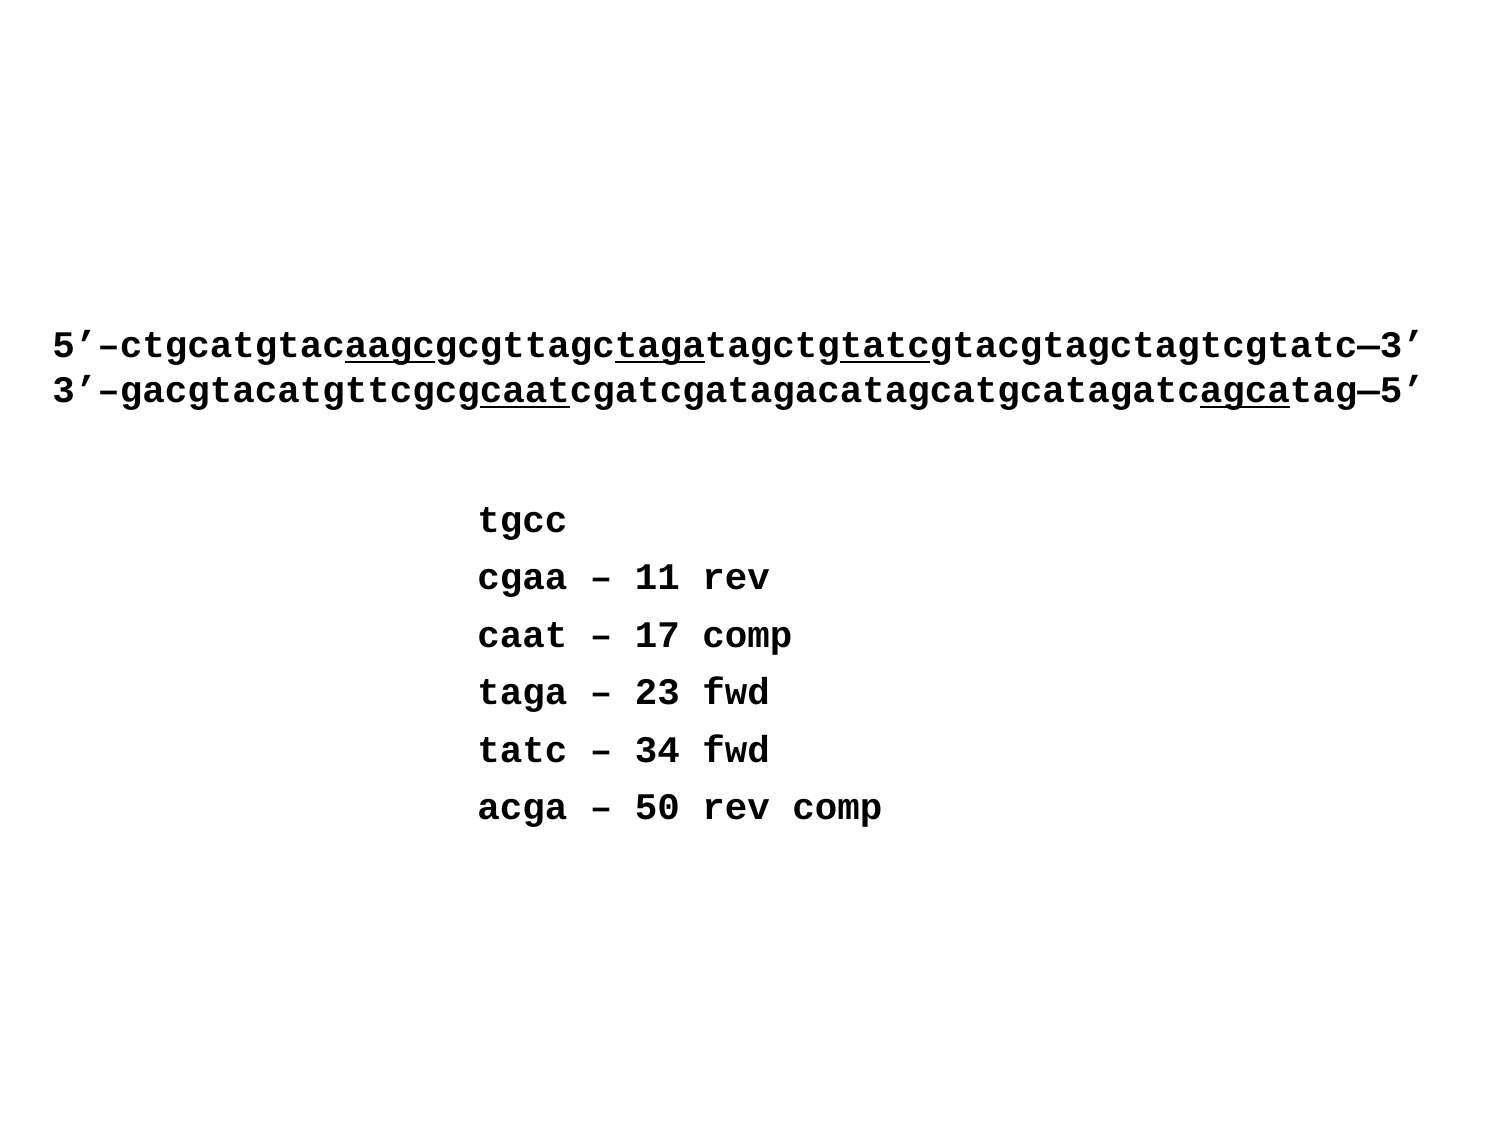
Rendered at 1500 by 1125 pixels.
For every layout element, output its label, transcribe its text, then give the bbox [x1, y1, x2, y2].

text_box tgcc cgaa – 11 rev caat – 17 comp taga – 23 fwd tatc – 34 fwd acga – 50 rev comp [462, 487, 1200, 835]
text_box 5’–ctgcatgtacaagcgcgttagctagatagctgtatcgtacgtagctagtcgtatc—3’ 3’–gacgtacatgttcgcgcaatcgatcgatagacatagcatgcatagatcagcatag—5’ [37, 312, 1458, 463]
